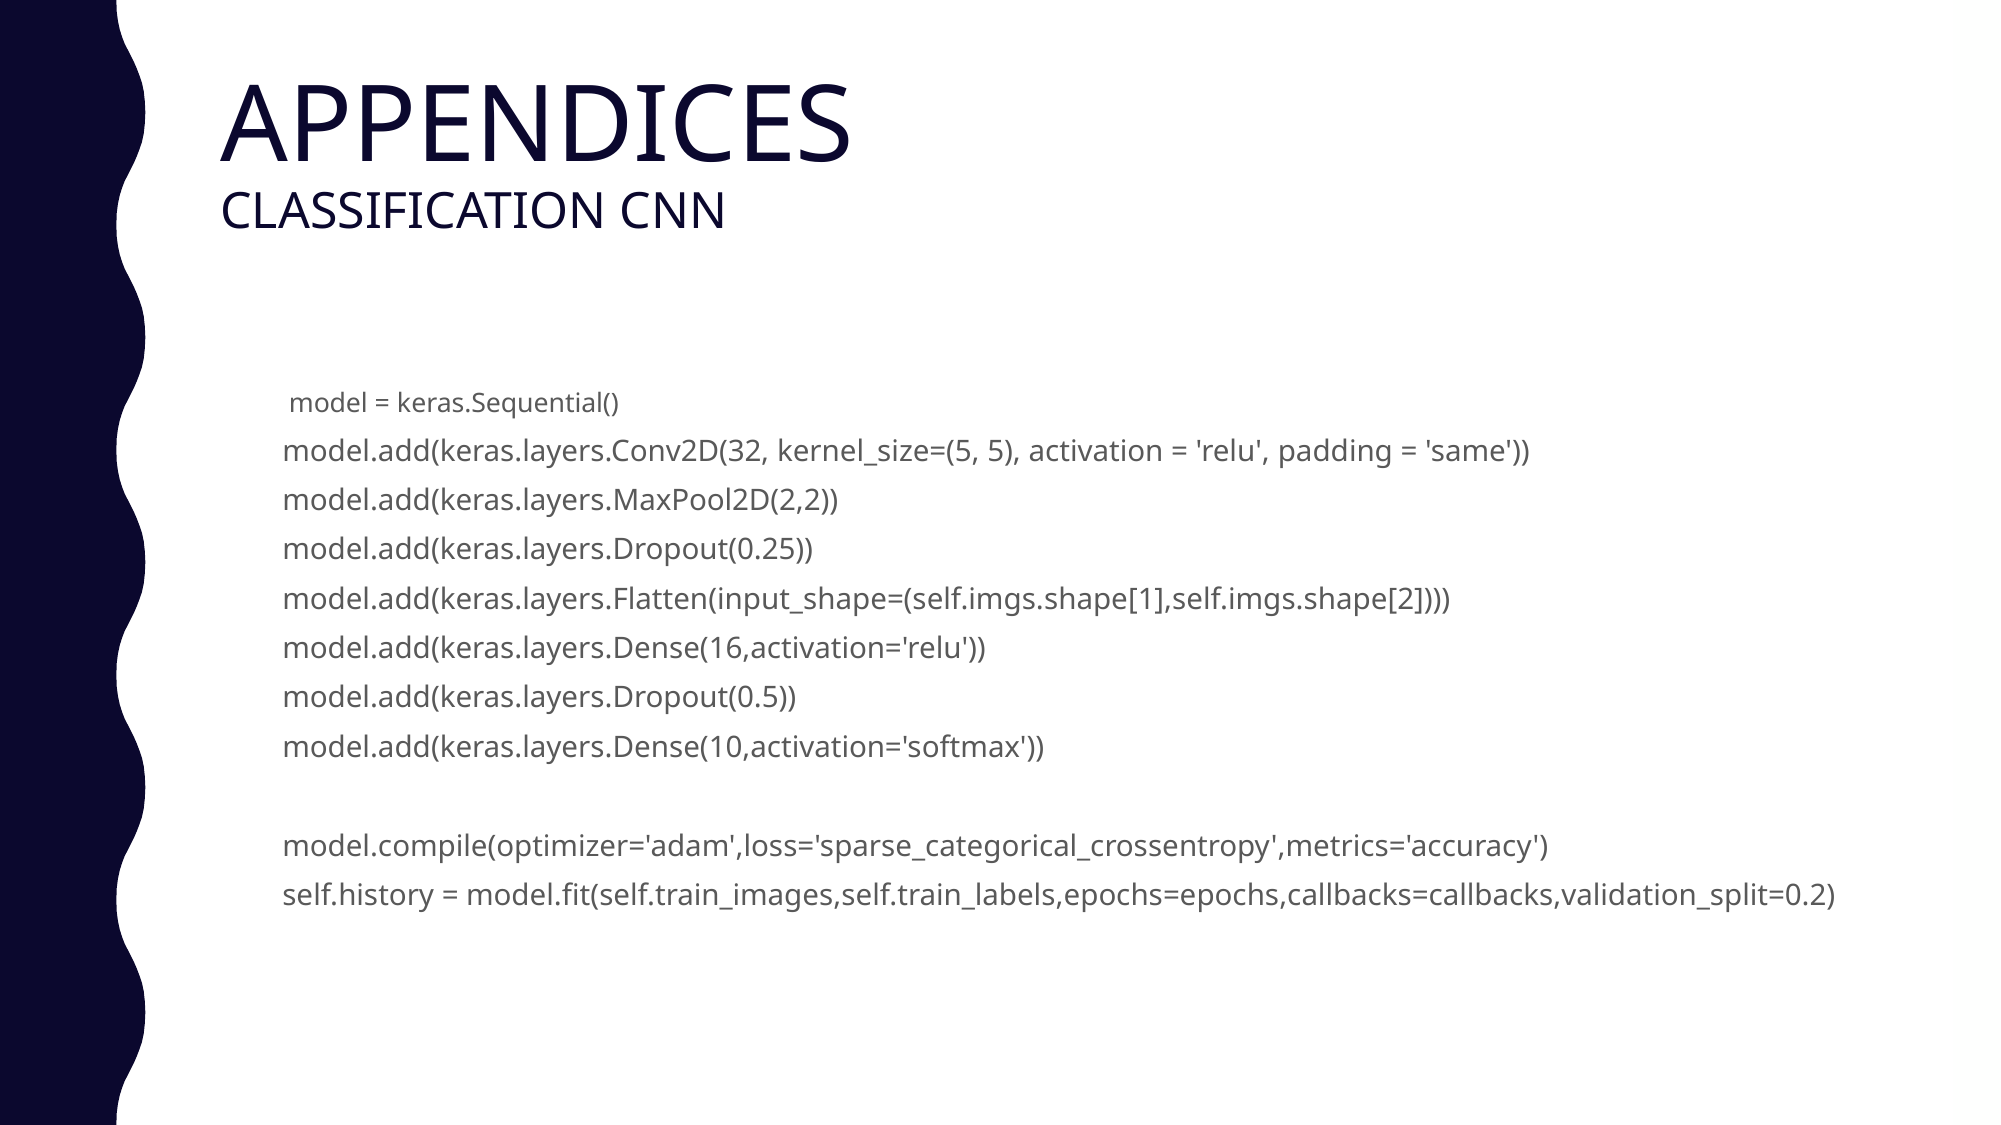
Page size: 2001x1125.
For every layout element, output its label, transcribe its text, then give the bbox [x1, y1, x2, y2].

list model = keras.Sequential() model.add(keras.layers.Conv2D(32, kernel_size=(5, 5), activation = 'relu', padding = 'same')) model.add(keras.layers.MaxPool2D(2,2)) model.add(keras.layers.Dropout(0.25)) model.add(keras.layers.Flatten(input_shape=(self.imgs.shape[1],self.imgs.shape[2]))) model.add(keras.layers.Dense(16,activation='relu')) model.add(keras.layers.Dropout(0.5)) model.add(keras.layers.Dense(10,activation='softmax')) model.compile(optimizer='adam',loss='sparse_categorical_crossentropy',metrics='accuracy') self.history = model.fit(self.train_images,self.train_labels,epochs=epochs,callbacks=callbacks,validation_split=0.2) [205, 375, 1875, 965]
title APPENDICES CLASSIFICATION CNN [205, 62, 1875, 308]
